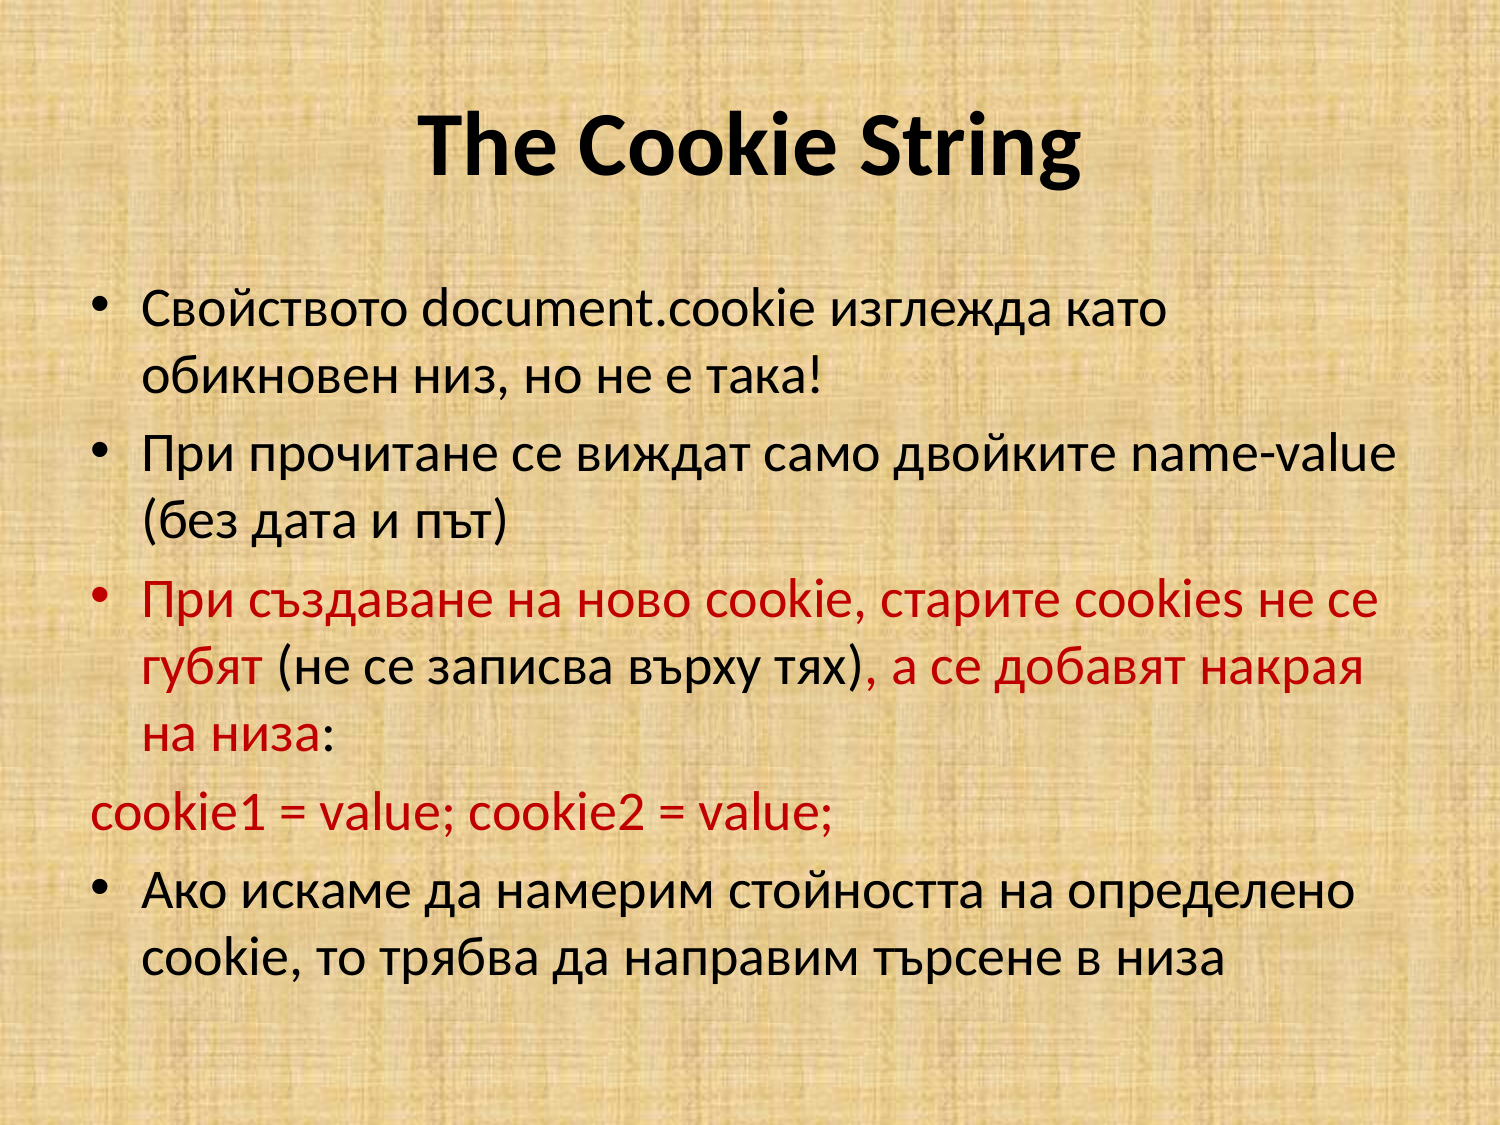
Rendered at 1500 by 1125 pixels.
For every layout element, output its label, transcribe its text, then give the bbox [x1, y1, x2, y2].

picture [0, 0, 1500, 1125]
title The Cookie String [75, 45, 1425, 233]
list Свойството document.cookie изглежда като обикновен низ, но не е така! При прочитане се виждат само двойките name-value (без дата и път) При създаване на ново cookie, старите cookies не се губят (не се записва върху тях), а се добавят накрая на низа: cookie1 = value; cookie2 = value; Ако искаме да намерим стойността на определено cookie, то трябва да направим търсене в низа [75, 262, 1425, 1005]
